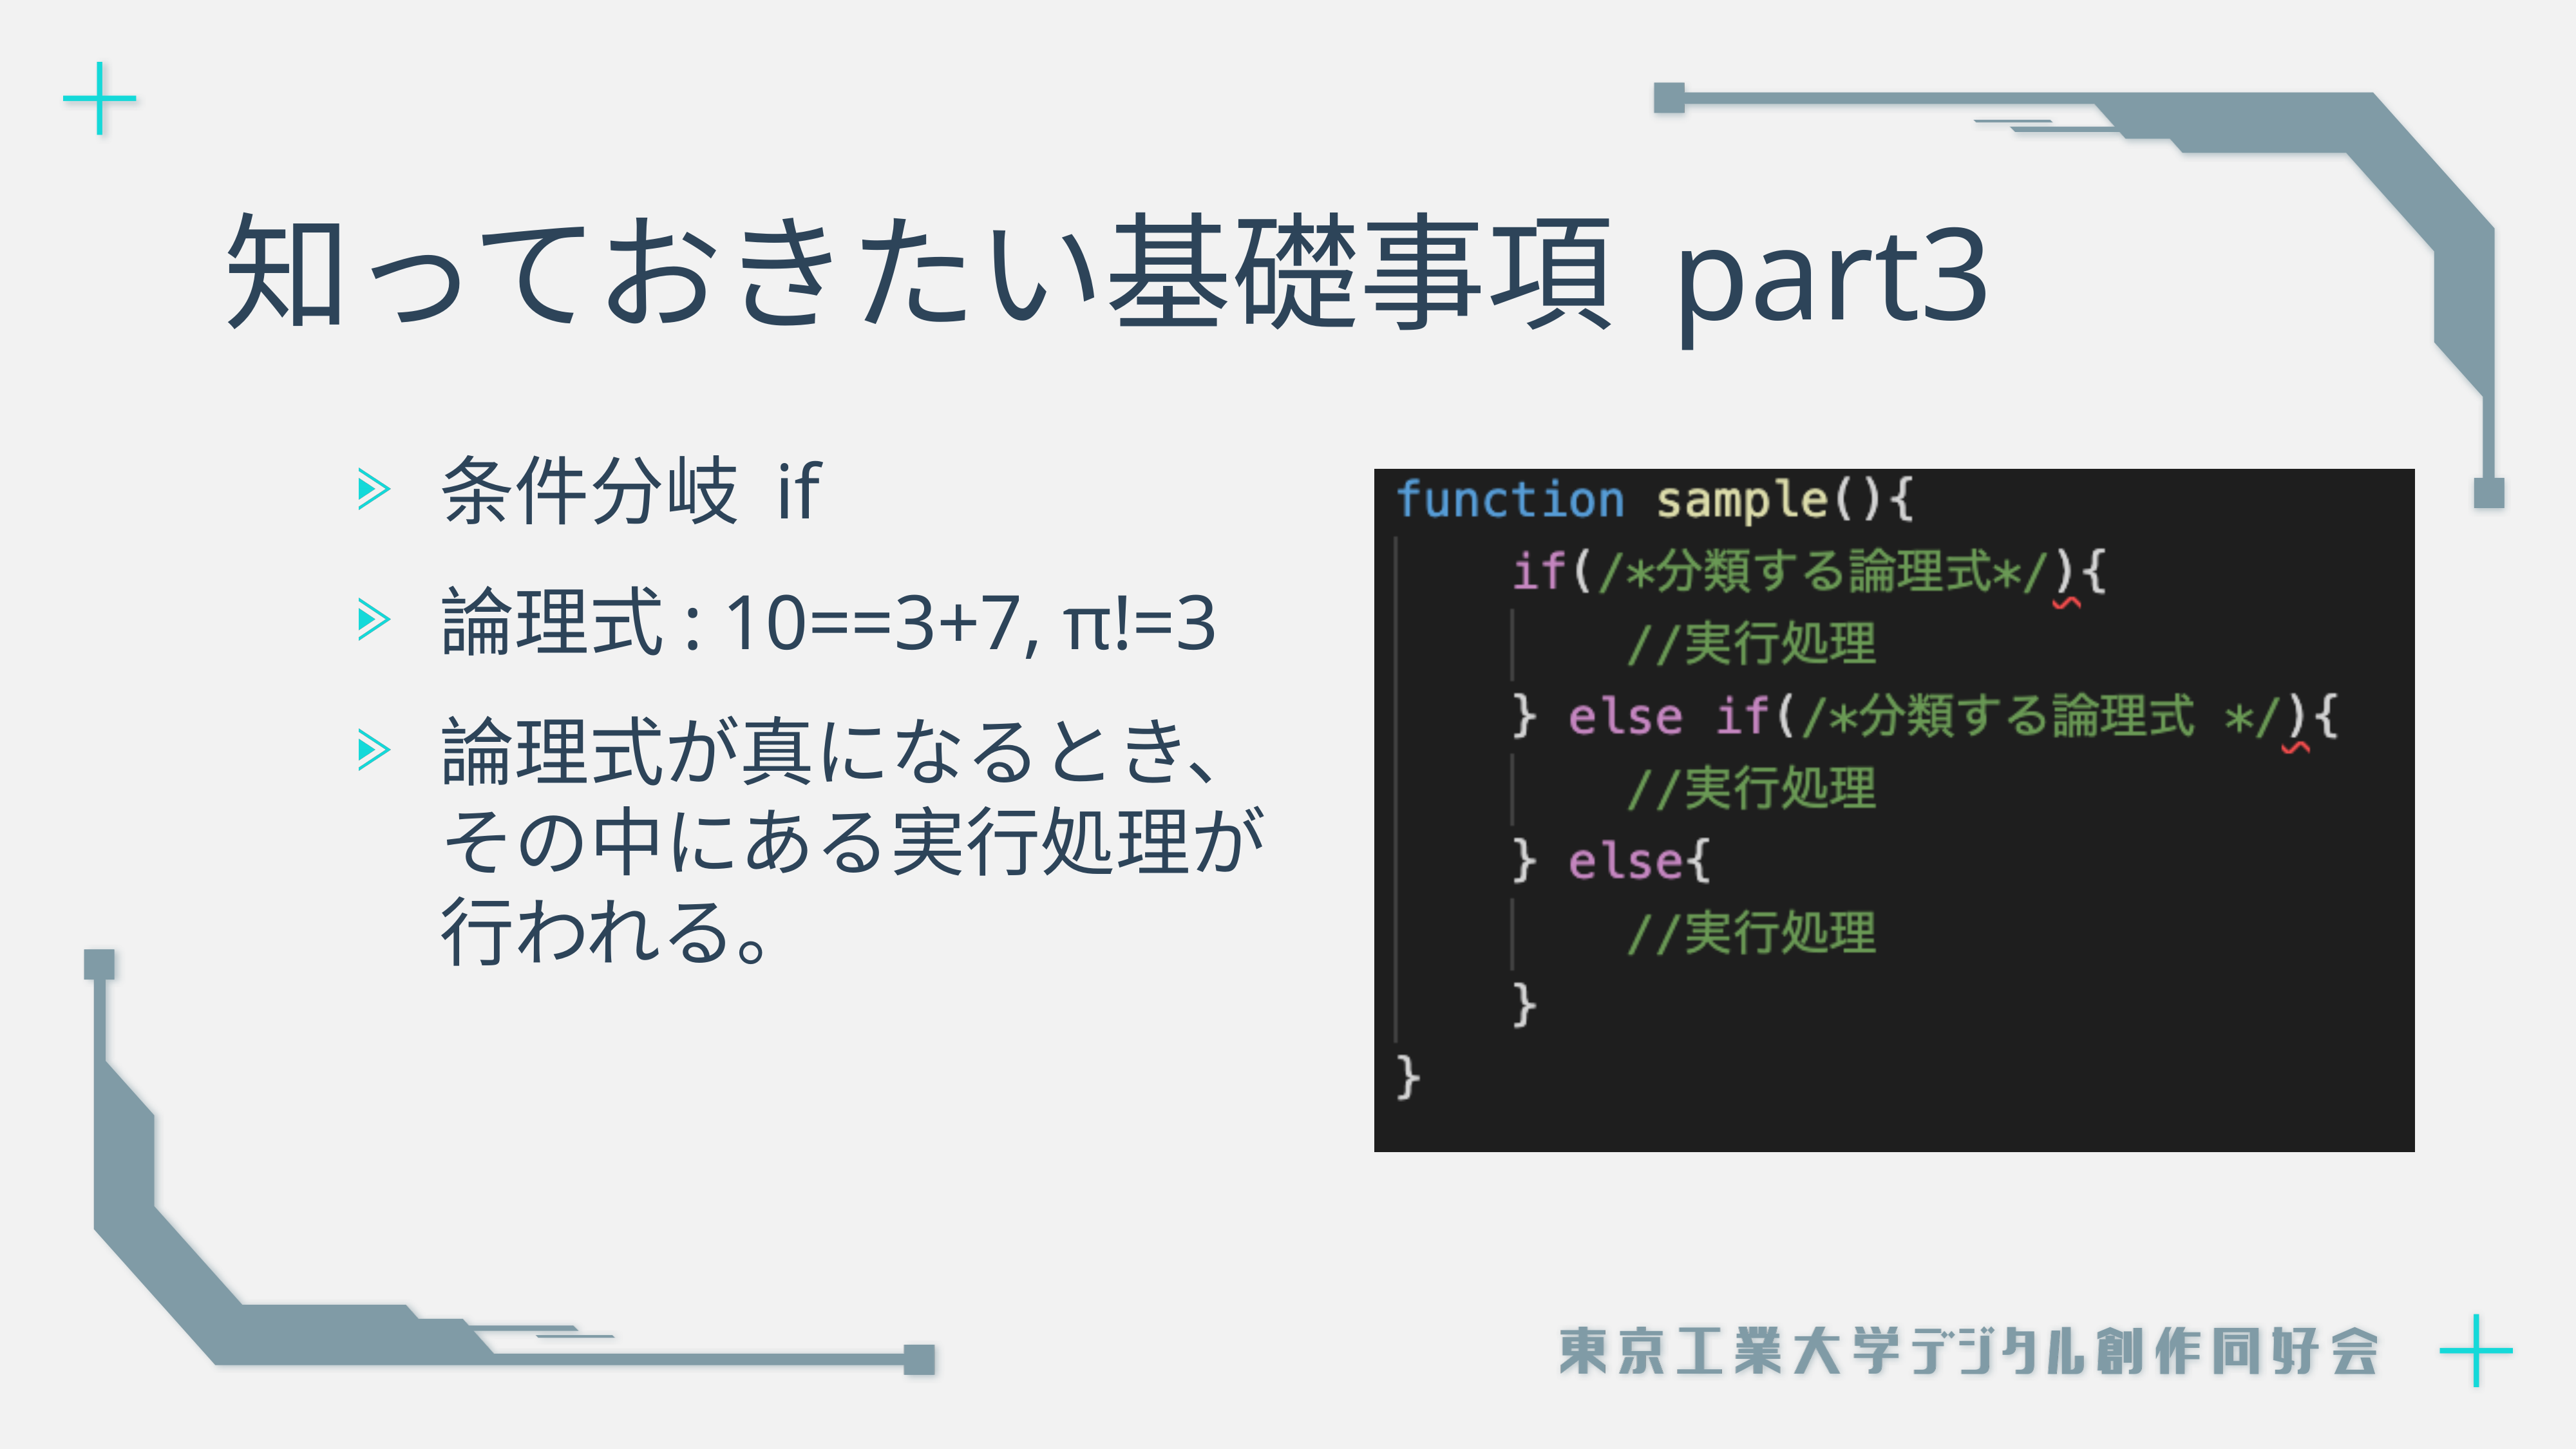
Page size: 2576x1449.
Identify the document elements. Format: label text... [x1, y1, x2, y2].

picture [63, 62, 2513, 1387]
list 条件分岐 if 論理式: 10==3+7, π!=3 論理式が真になるとき、 その中にある実行処理が 行われる。 [353, 438, 2282, 1195]
title 知っておきたい基礎事項 part3 [218, 145, 2010, 351]
